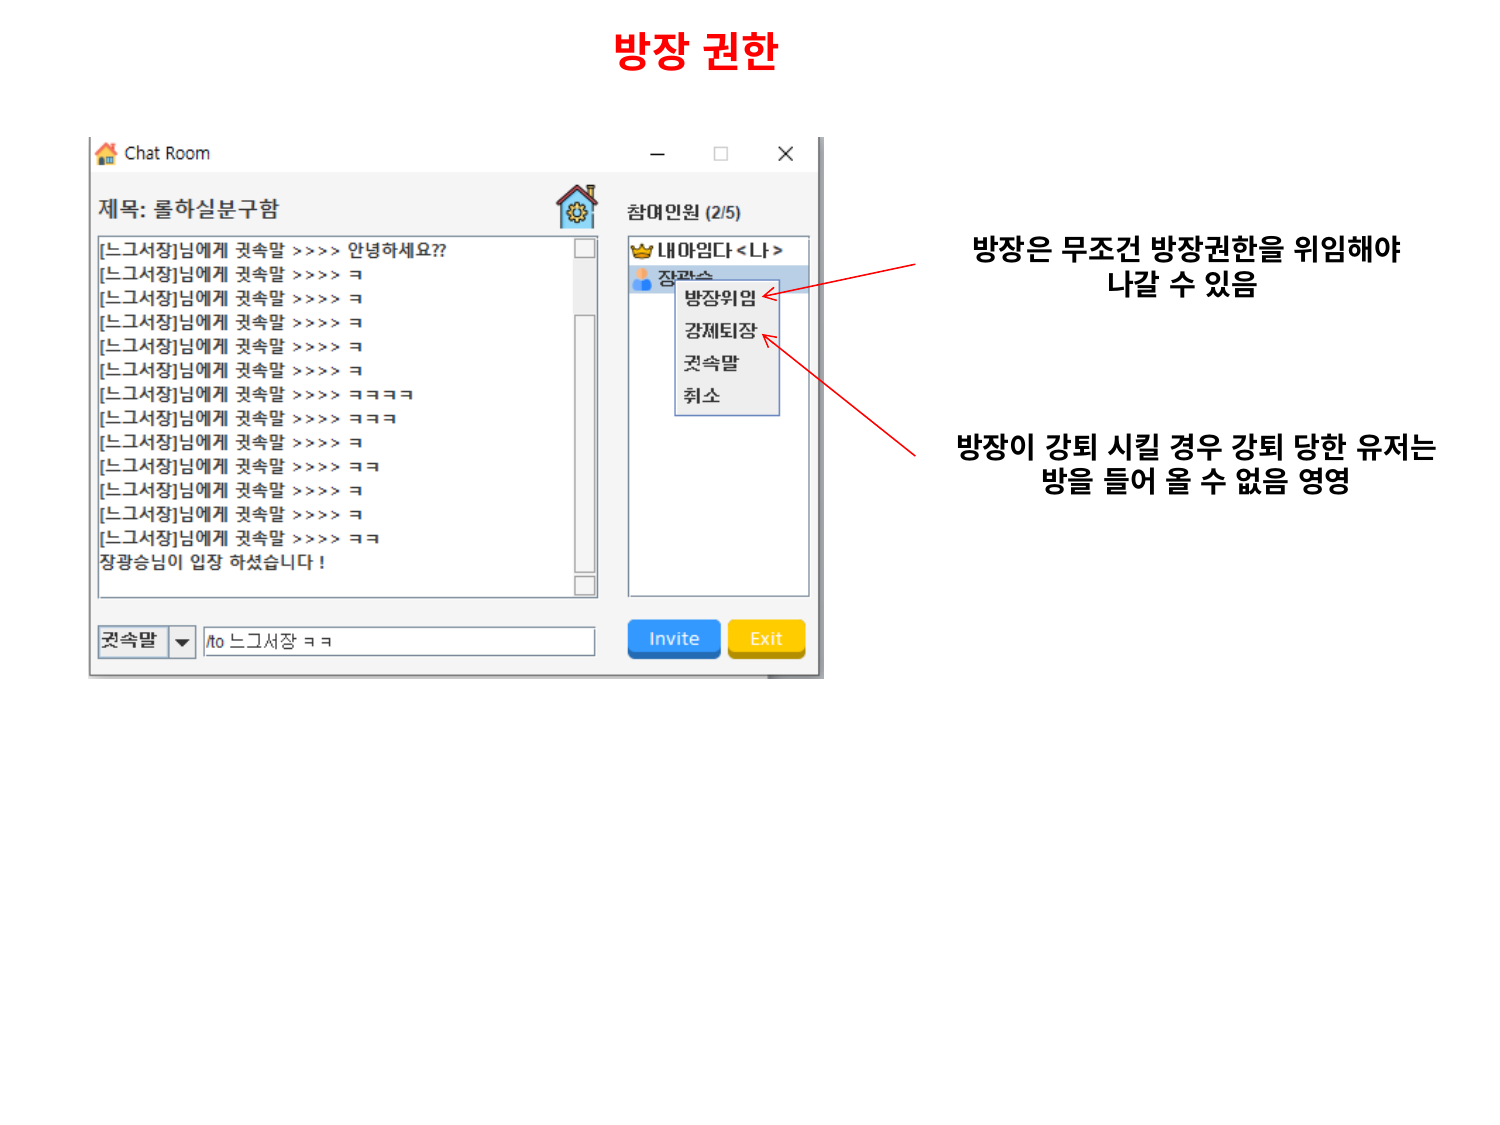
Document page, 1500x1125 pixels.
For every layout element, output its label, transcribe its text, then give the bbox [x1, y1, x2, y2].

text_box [761, 333, 916, 457]
picture [88, 136, 825, 679]
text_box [761, 263, 916, 297]
text_box 방장은 무조건 방장권한을 위임해야 나갈 수 있음 [925, 208, 1449, 324]
text_box 방장이 강퇴 시킬 경우 강퇴 당한 유저는 방을 들어 올 수 없음 영영 [935, 406, 1459, 522]
text_box 방장 권한 [464, 16, 941, 86]
